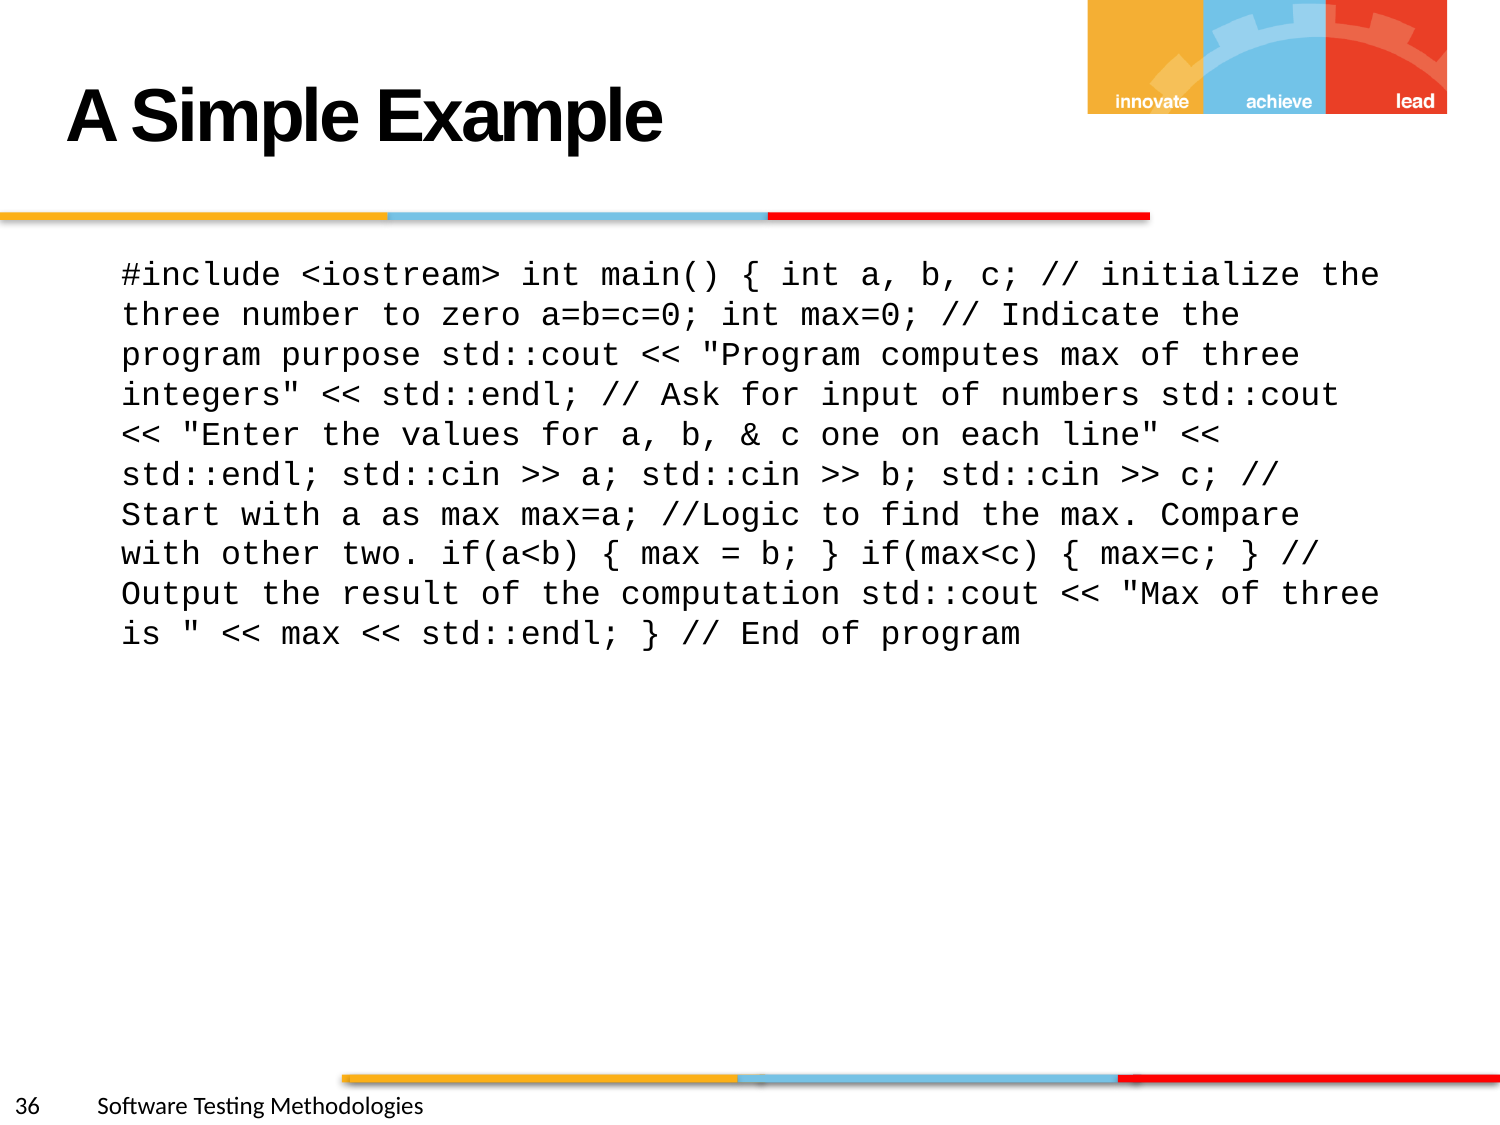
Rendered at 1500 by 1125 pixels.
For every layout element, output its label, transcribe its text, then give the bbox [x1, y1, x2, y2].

picture [1087, 0, 1448, 114]
list A Simple Example [50, 24, 1088, 213]
list #include <iostream> int main() { int a, b, c; // initialize the three number to zero a=b=c=0; int max=0; // Indicate the program purpose std::cout << "Program computes max of three integers" << std::endl; // Ask for input of numbers std::cout << "Enter the values for a, b, & c one on each line" << std::endl; std::cin >> a; std::cin >> b; std::cin >> c; // Start with a as max max=a; //Logic to find the max. Compare with other two. if(a<b) { max = b; } if(max<c) { max=c; } // Output the result of the computation std::cout << "Max of three is " << max << std::endl; } // End of program [50, 245, 1400, 988]
